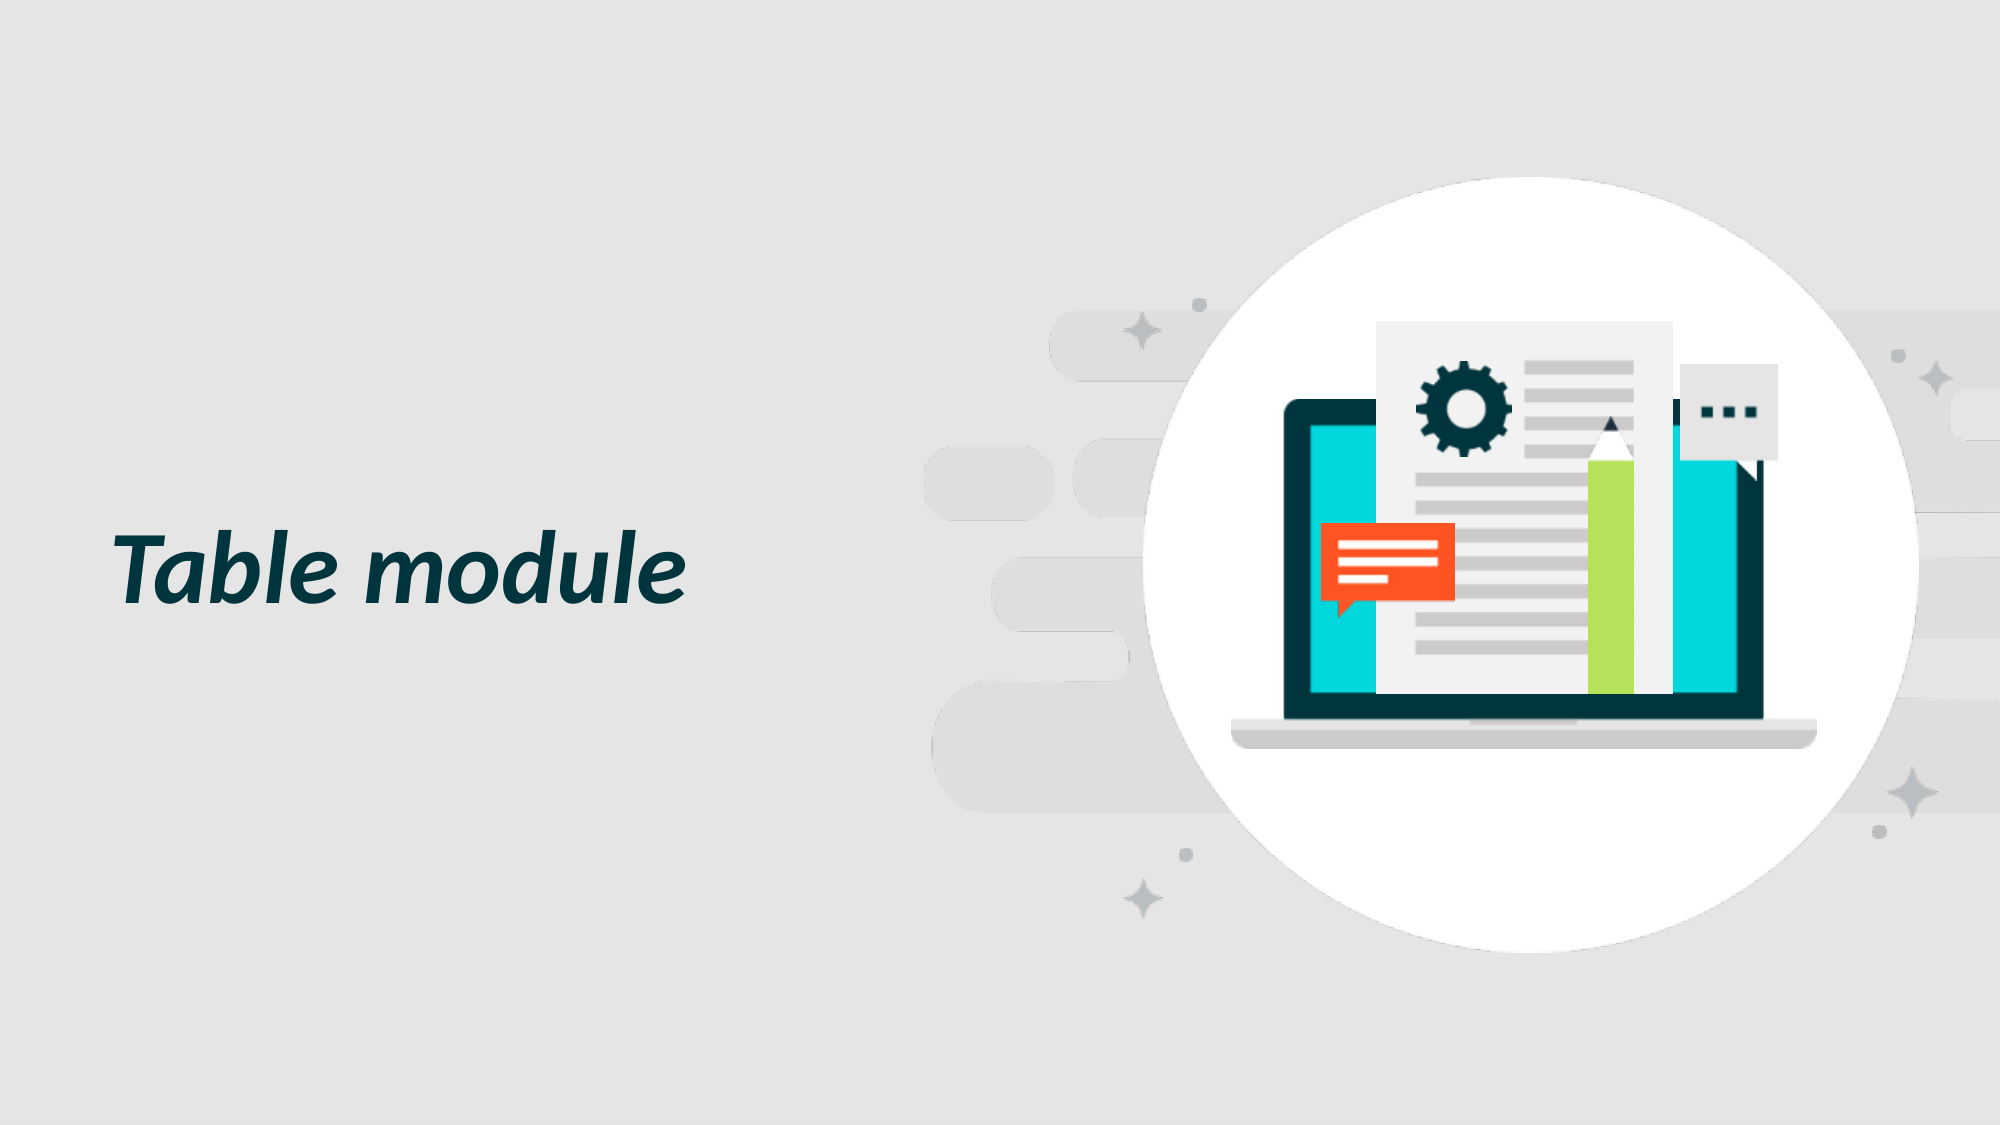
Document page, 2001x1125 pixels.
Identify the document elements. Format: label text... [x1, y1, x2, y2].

picture [0, 0, 2000, 1125]
title Table module [94, 366, 1064, 758]
